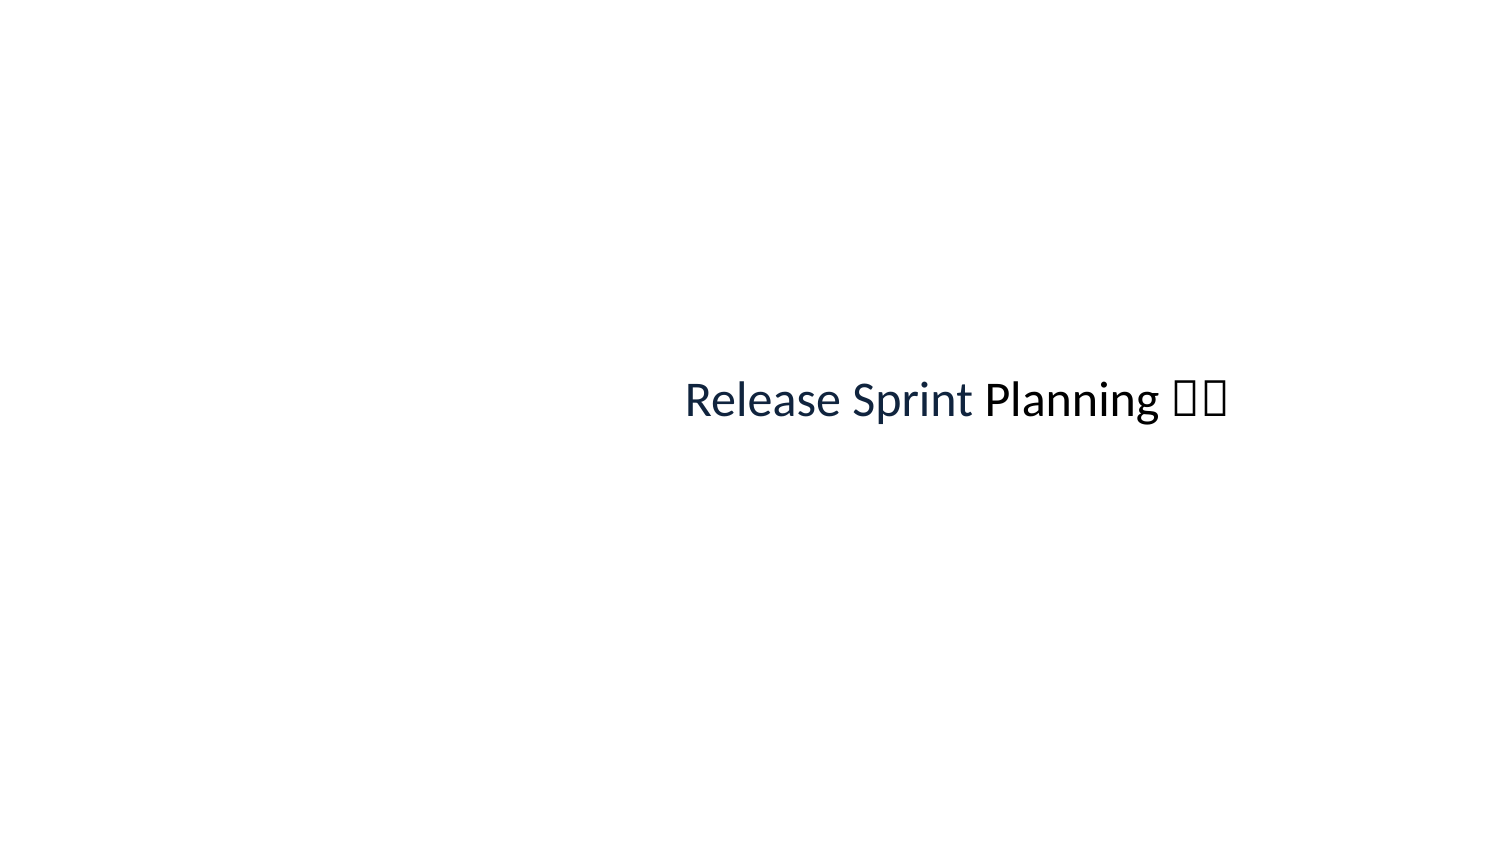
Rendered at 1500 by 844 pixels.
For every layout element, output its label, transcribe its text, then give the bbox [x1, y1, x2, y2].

text_box Release Sprint Planning  [47, 358, 1246, 434]
